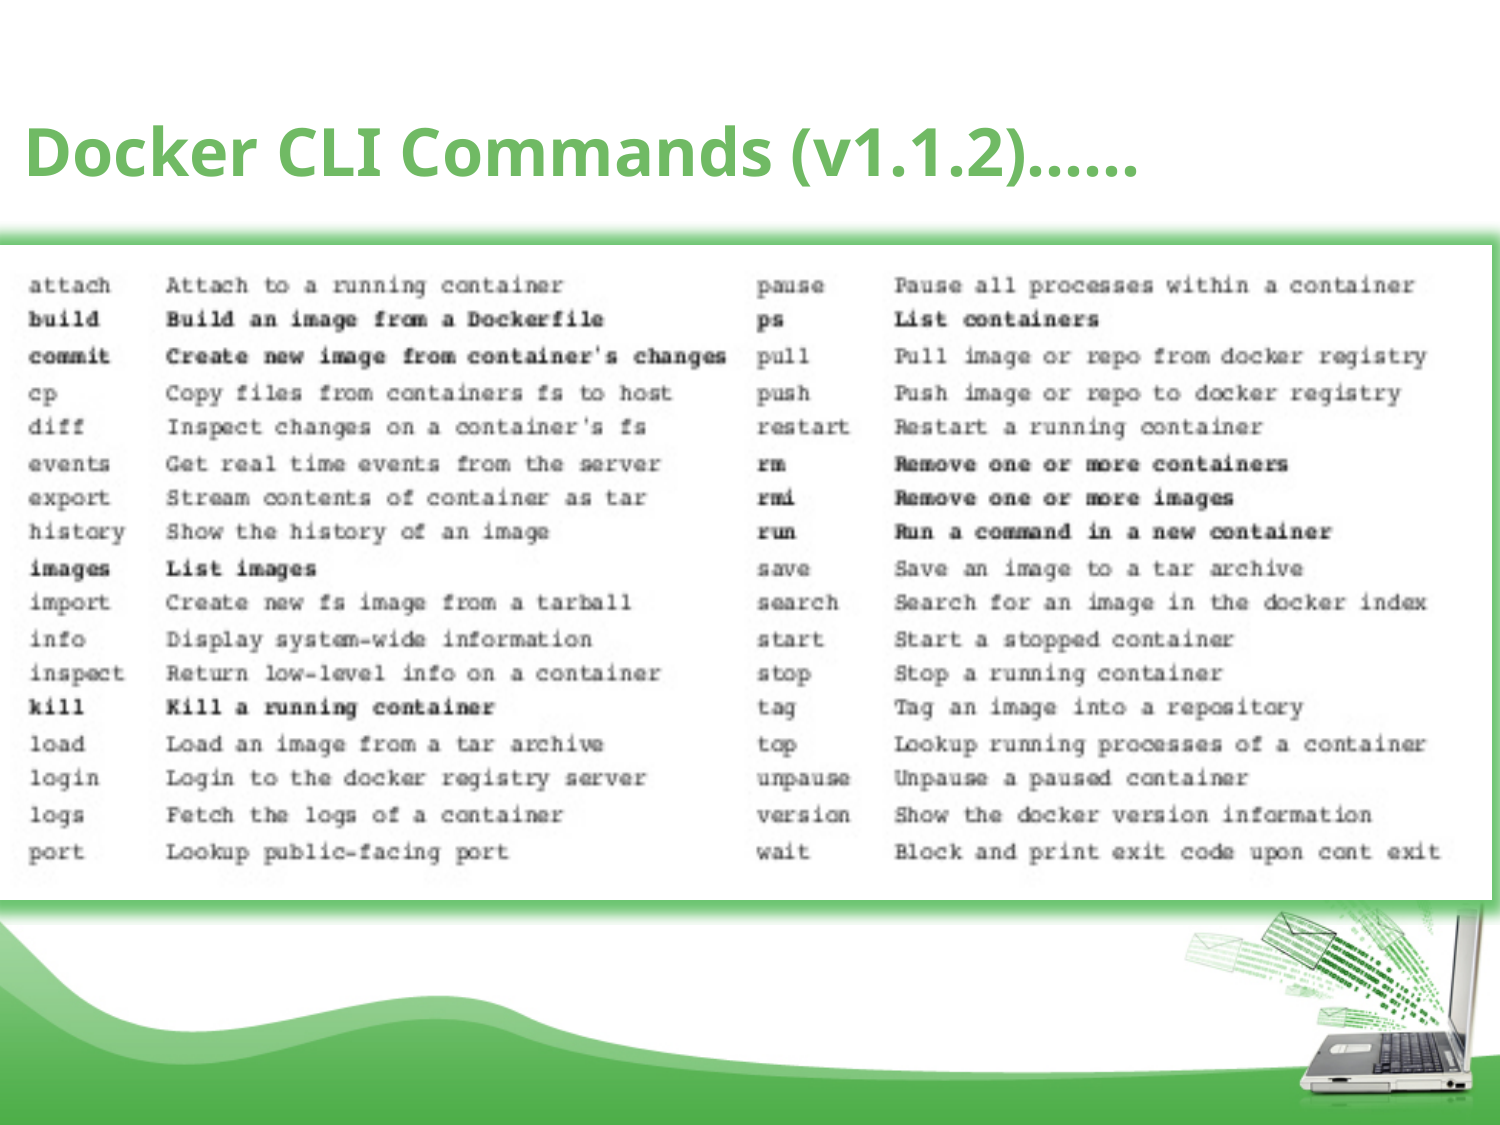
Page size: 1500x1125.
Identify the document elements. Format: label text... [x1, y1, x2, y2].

picture [0, 0, 1500, 230]
title Docker CLI Commands (v1.1.2)…… [7, 78, 1209, 222]
picture [0, 245, 1492, 900]
picture [0, 919, 1500, 1125]
